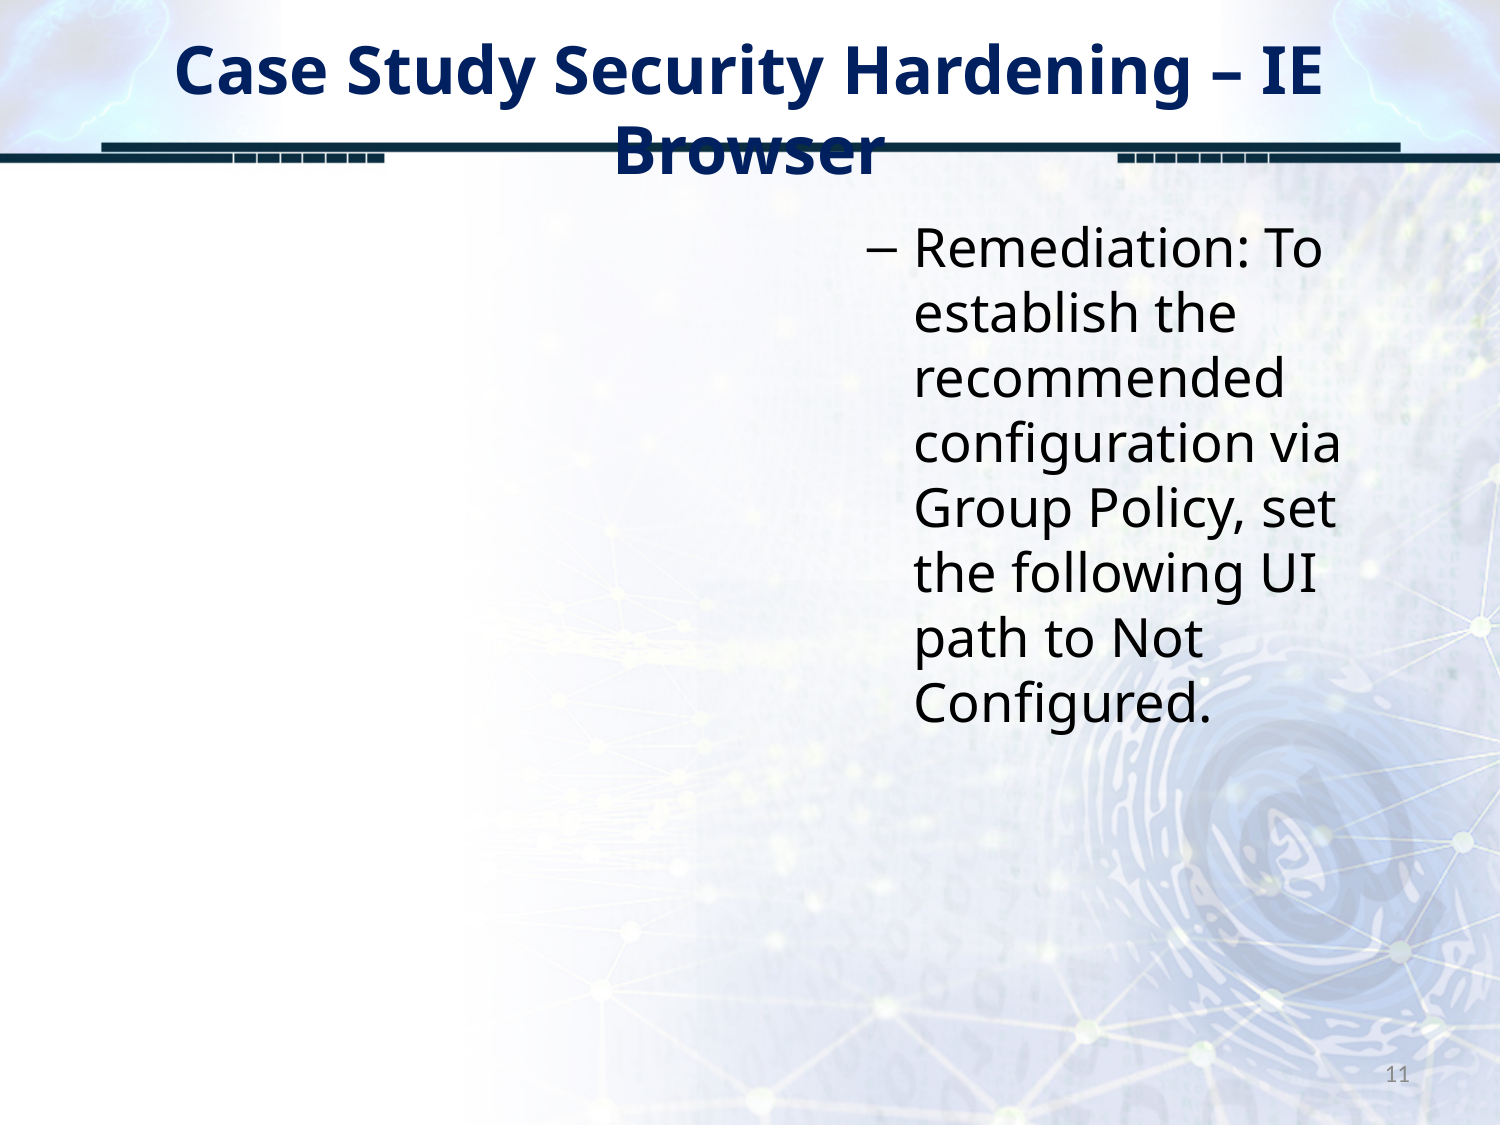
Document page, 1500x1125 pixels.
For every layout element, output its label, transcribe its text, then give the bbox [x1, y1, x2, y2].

title Case Study Security Hardening – IE Browser [75, 34, 1425, 182]
list Remediation: To establish the recommended configuration via Group Policy, set the following UI path to Not Configured. [776, 205, 1432, 1023]
slide_number 11 [1074, 1042, 1425, 1103]
picture [0, 0, 1500, 1125]
